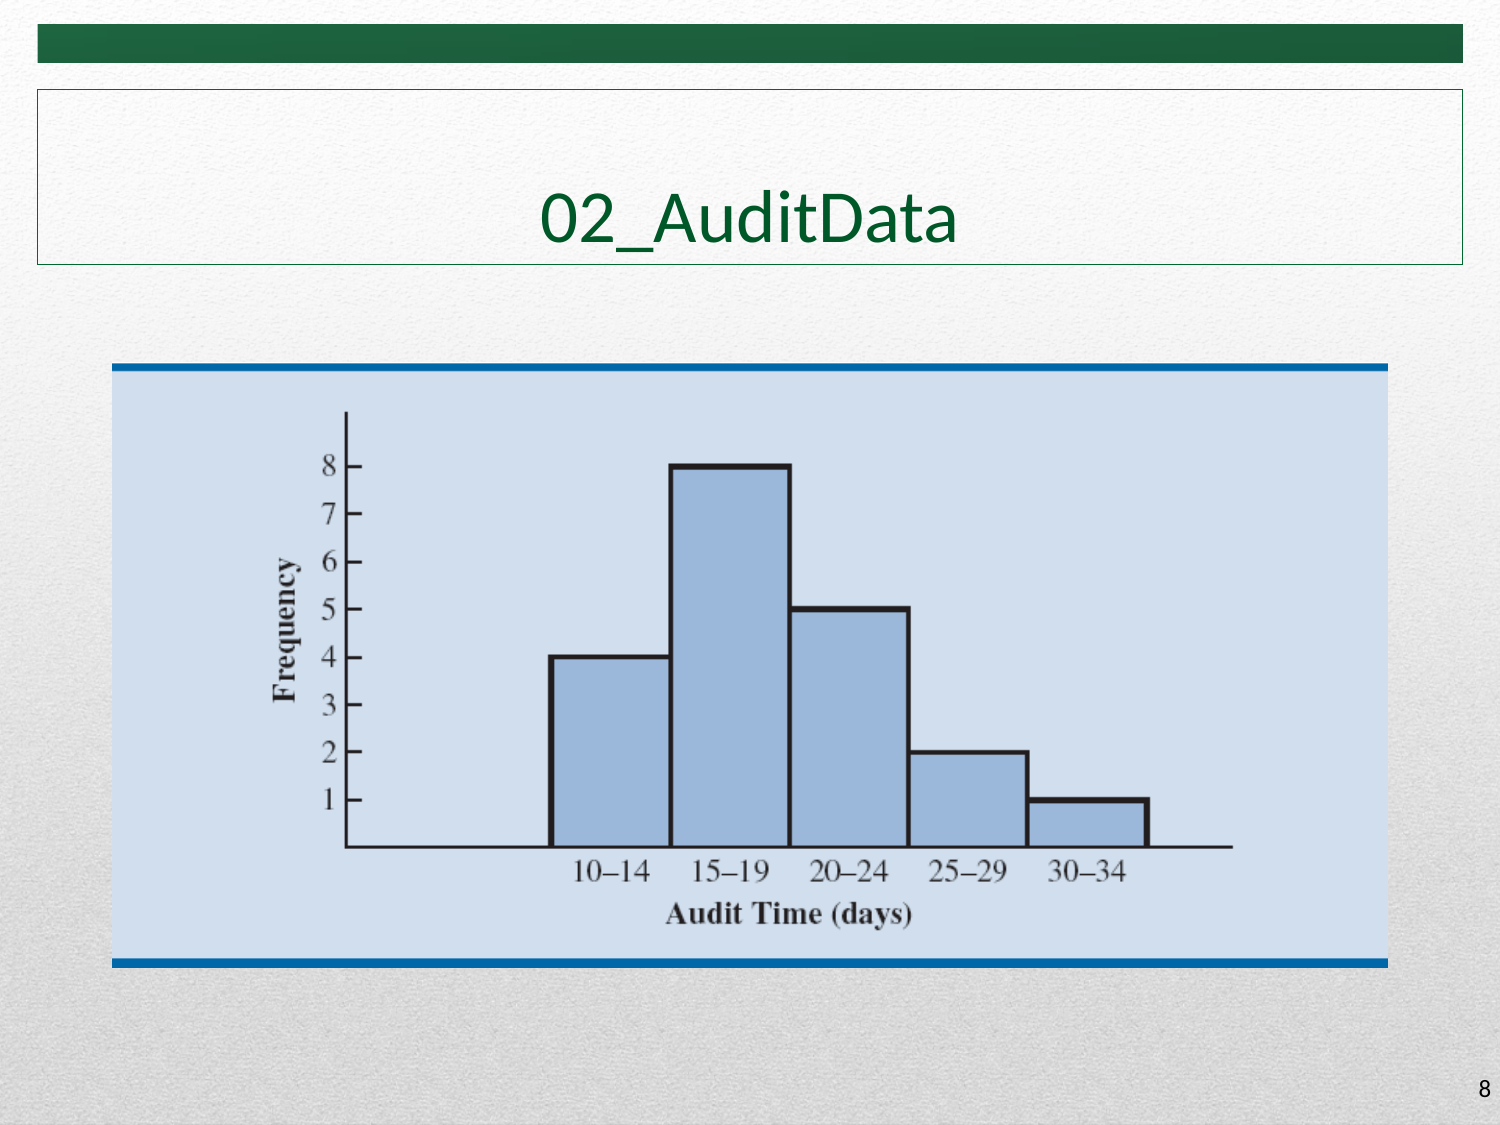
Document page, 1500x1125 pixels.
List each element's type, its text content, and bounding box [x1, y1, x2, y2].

picture [37, 24, 1463, 63]
slide_number 8 [1381, 1065, 1500, 1125]
picture [111, 361, 1389, 968]
title 02_AuditData [37, 89, 1463, 265]
